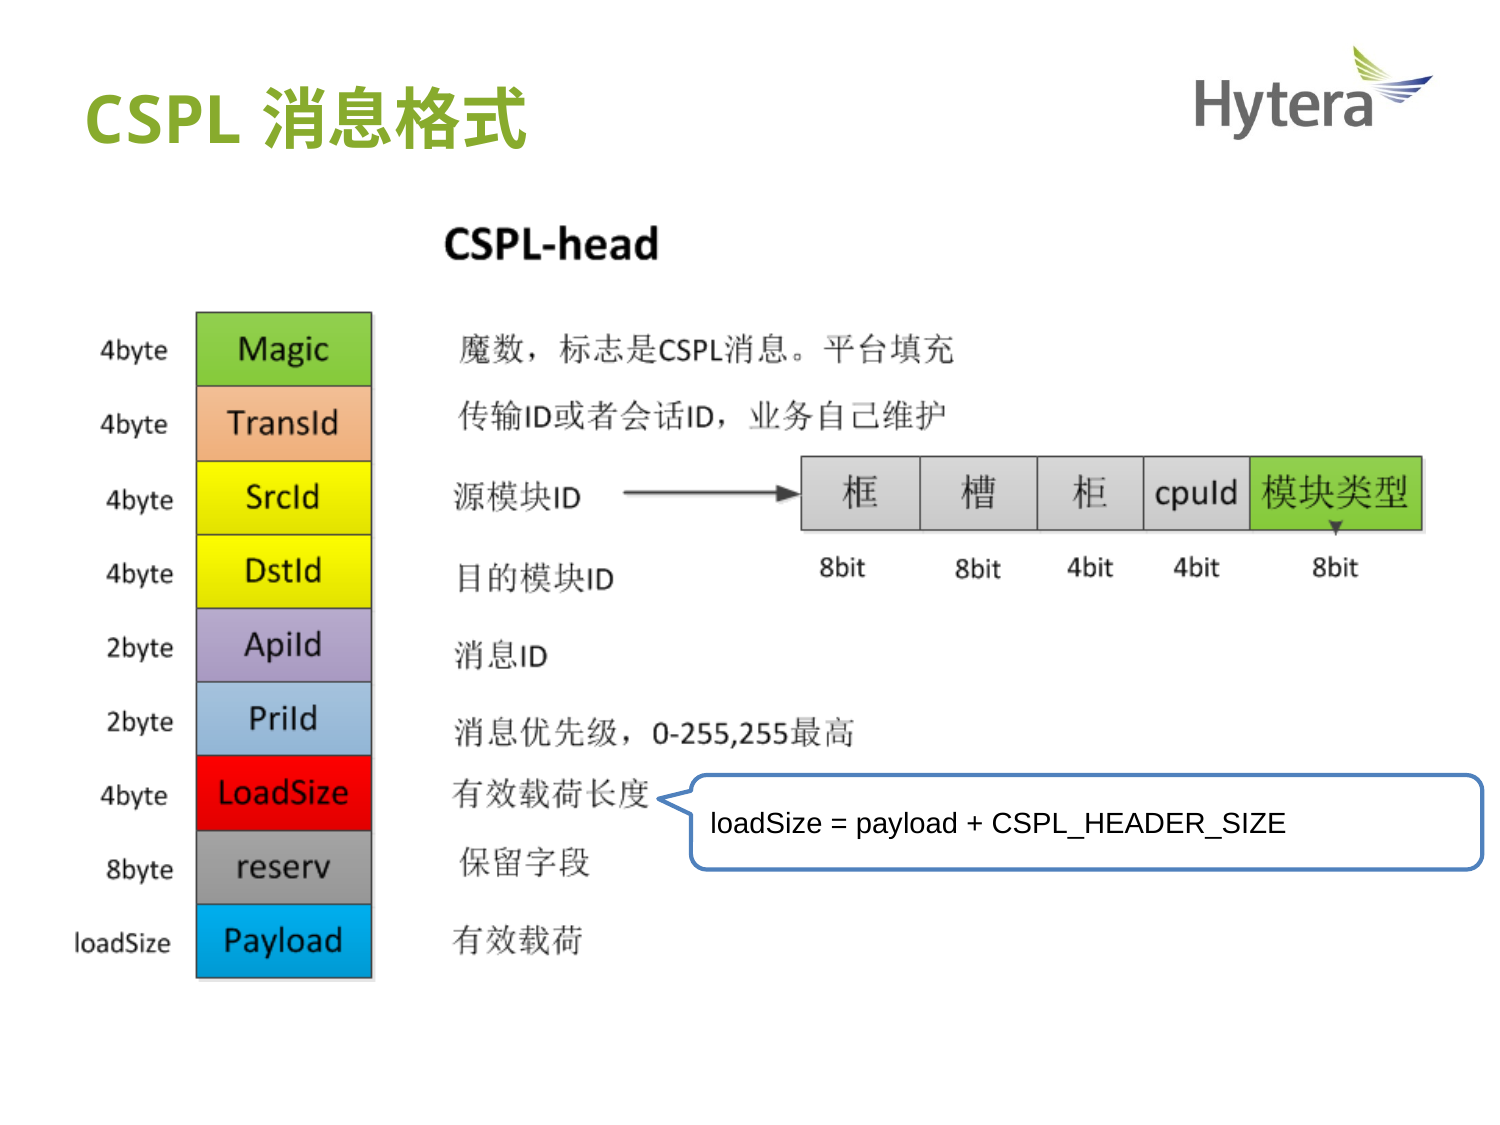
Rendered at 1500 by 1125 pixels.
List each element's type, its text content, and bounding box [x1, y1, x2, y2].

picture [73, 207, 1426, 982]
text_box loadSize = payload + CSPL_HEADER_SIZE [1432, 772, 1485, 872]
text_box CSPL消息格式 [70, 70, 856, 164]
picture [1136, 0, 1500, 200]
